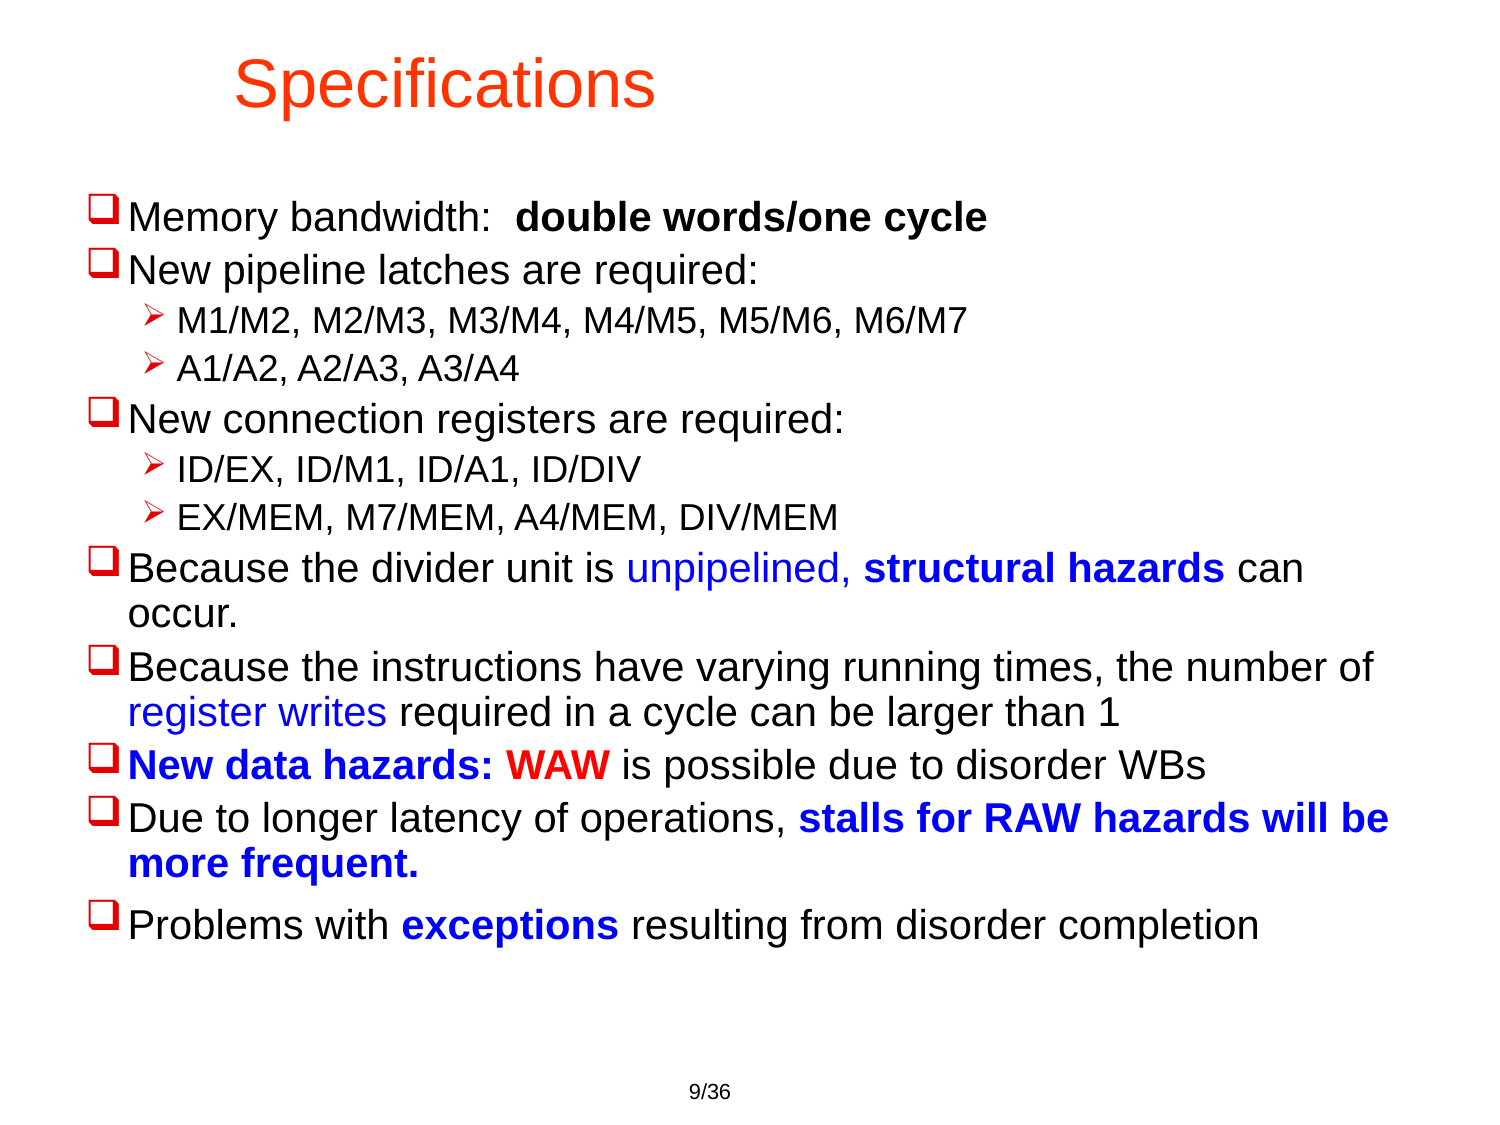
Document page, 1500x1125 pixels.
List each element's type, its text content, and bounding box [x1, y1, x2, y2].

list Memory bandwidth: double words/one cycle New pipeline latches are required: M1/M2, M2/M3, M3/M4, M4/M5, M5/M6, M6/M7 A1/A2, A2/A3, A3/A4 New connection registers are required: ID/EX, ID/M1, ID/A1, ID/DIV EX/MEM, M7/MEM, A4/MEM, DIV/MEM Because the divider unit is unpipelined, structural hazards can occur. Because the instructions have varying running times, the number of register writes required in a cycle can be larger than 1 New data hazards: WAW is possible due to disorder WBs Due to longer latency of operations, stalls for RAW hazards will be more frequent. Problems with exceptions resulting from disorder completion [70, 187, 1433, 989]
title Specifications [218, 0, 1459, 161]
